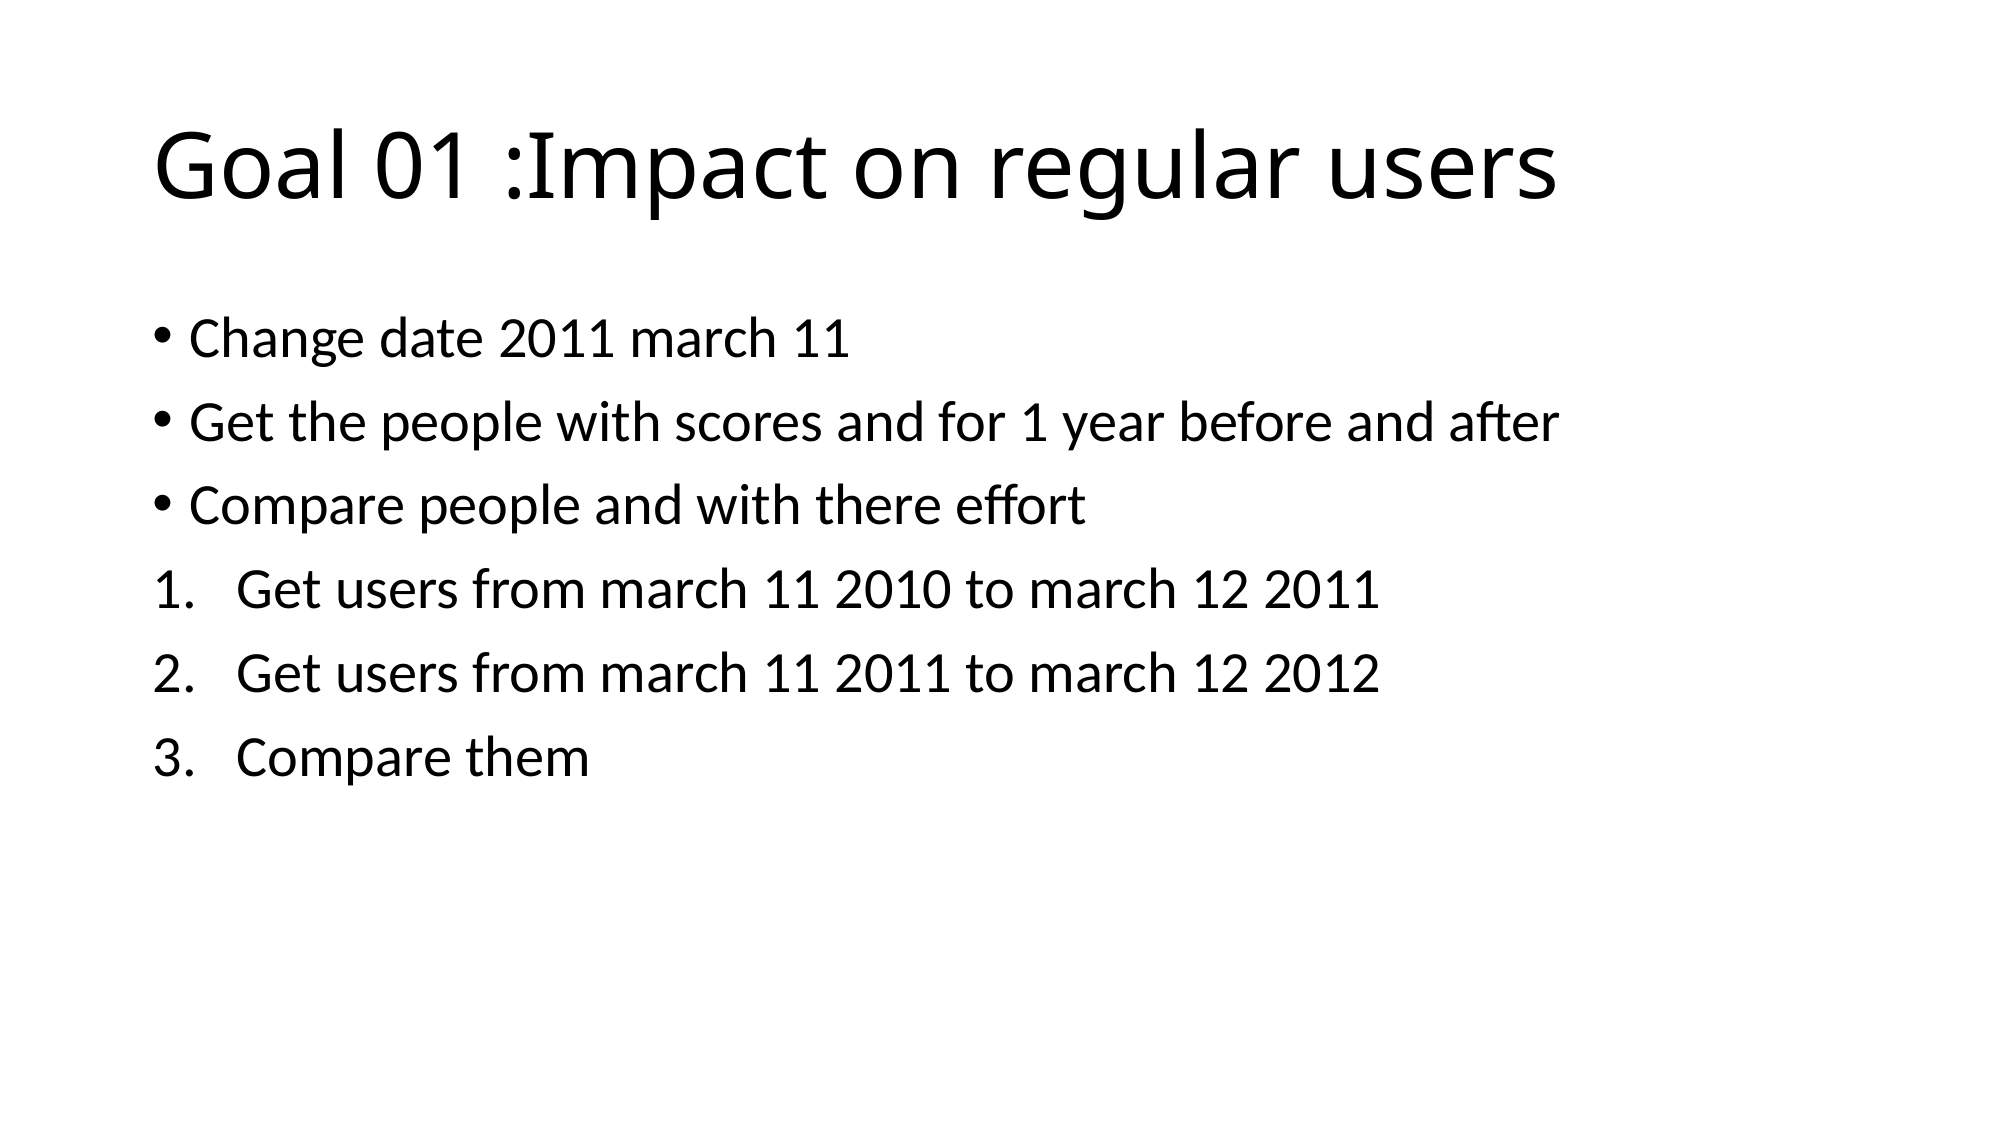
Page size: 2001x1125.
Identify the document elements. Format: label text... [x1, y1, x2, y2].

list Change date 2011 march 11 Get the people with scores and for 1 year before and after Compare people and with there effort Get users from march 11 2010 to march 12 2011 Get users from march 11 2011 to march 12 2012 Compare them [137, 299, 1863, 1014]
title Goal 01 :Impact on regular users [137, 59, 1863, 278]
